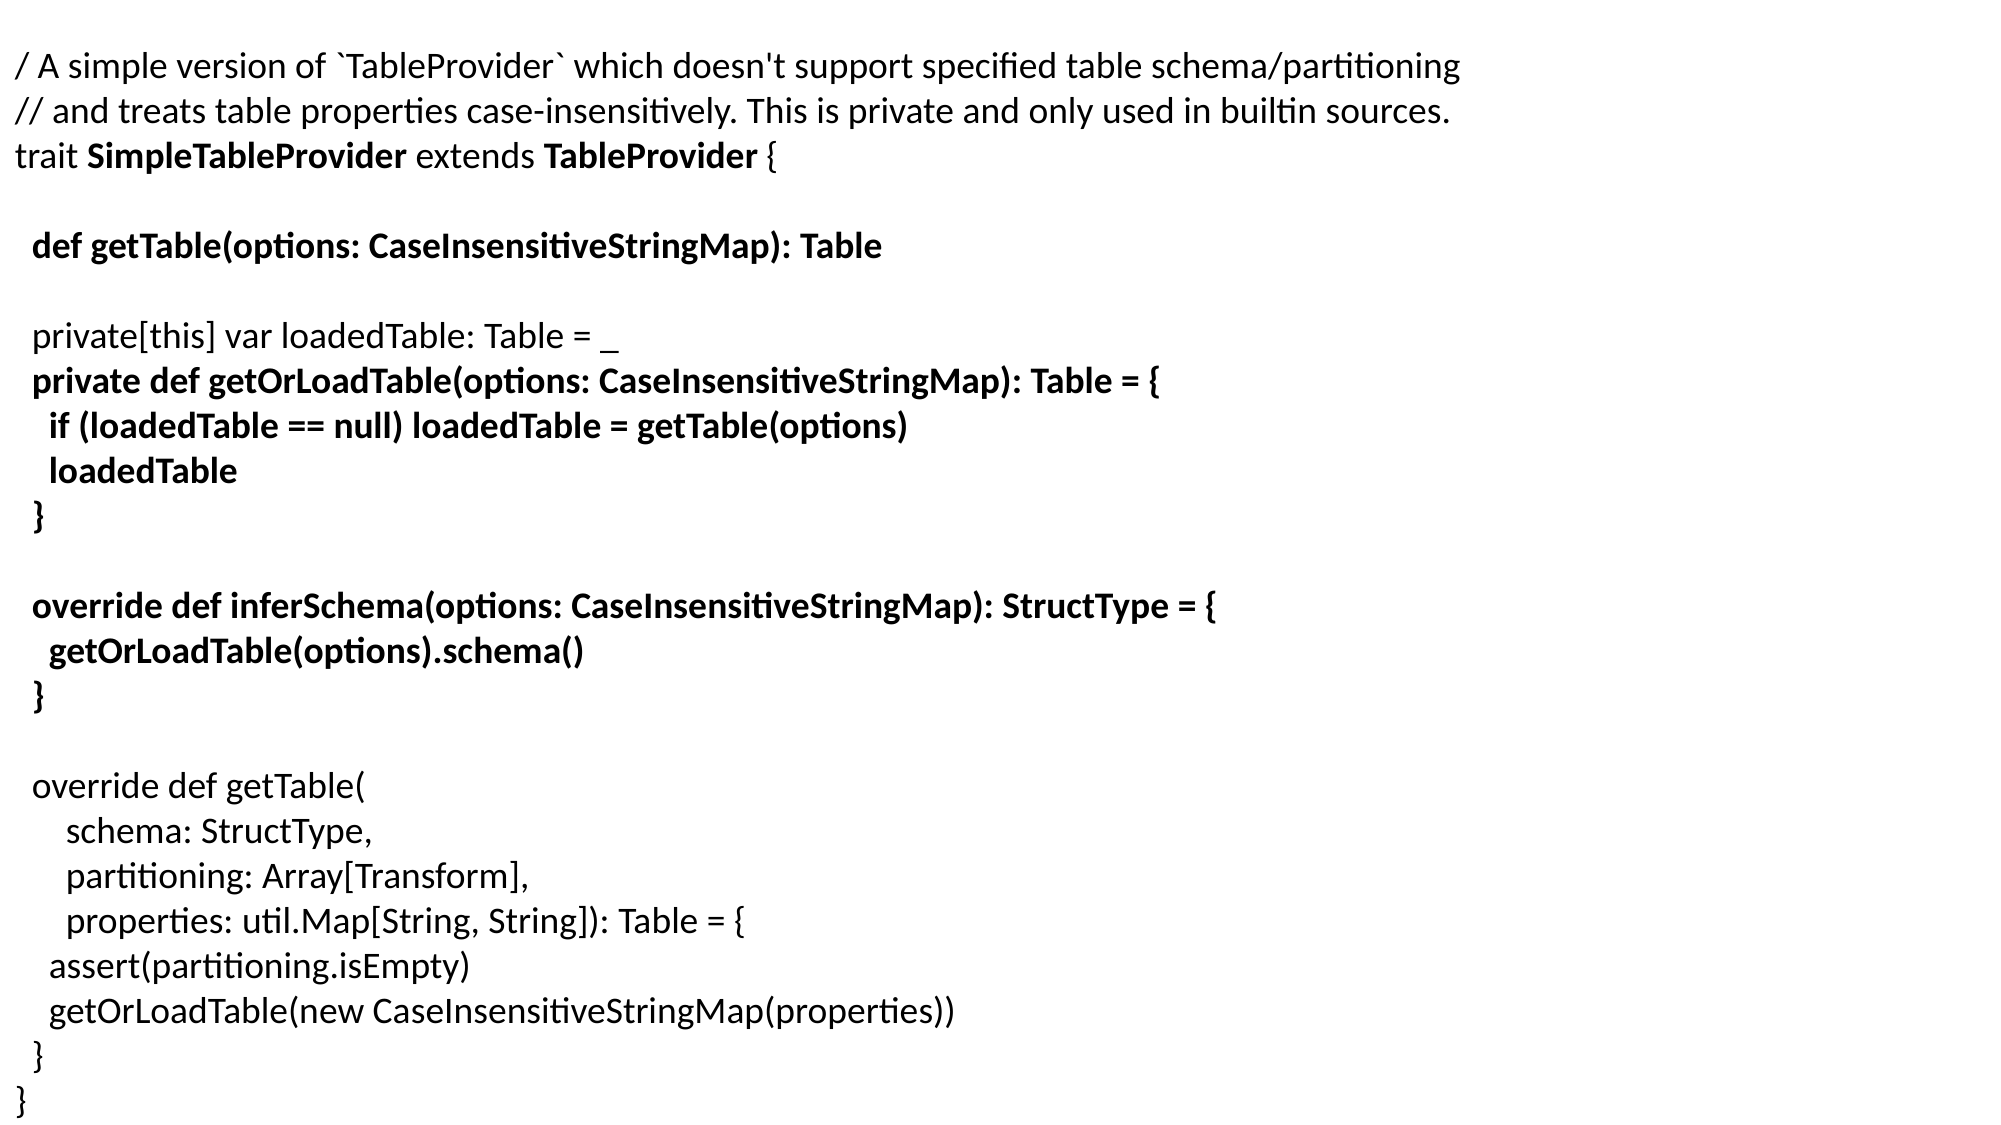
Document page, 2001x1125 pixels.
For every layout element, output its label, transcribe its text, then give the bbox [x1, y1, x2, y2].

text_box / A simple version of `TableProvider` which doesn't support specified table schema/partitioning // and treats table properties case-insensitively. This is private and only used in builtin sources. trait SimpleTableProvider extends TableProvider { def getTable(options: CaseInsensitiveStringMap): Table private[this] var loadedTable: Table = _ private def getOrLoadTable(options: CaseInsensitiveStringMap): Table = { if (loadedTable == null) loadedTable = getTable(options) loadedTable } override def inferSchema(options: CaseInsensitiveStringMap): StructType = { getOrLoadTable(options).schema() } override def getTable( schema: StructType, partitioning: Array[Transform], properties: util.Map[String, String]): Table = { assert(partitioning.isEmpty) getOrLoadTable(new CaseInsensitiveStringMap(properties)) } } [0, 34, 2000, 1125]
